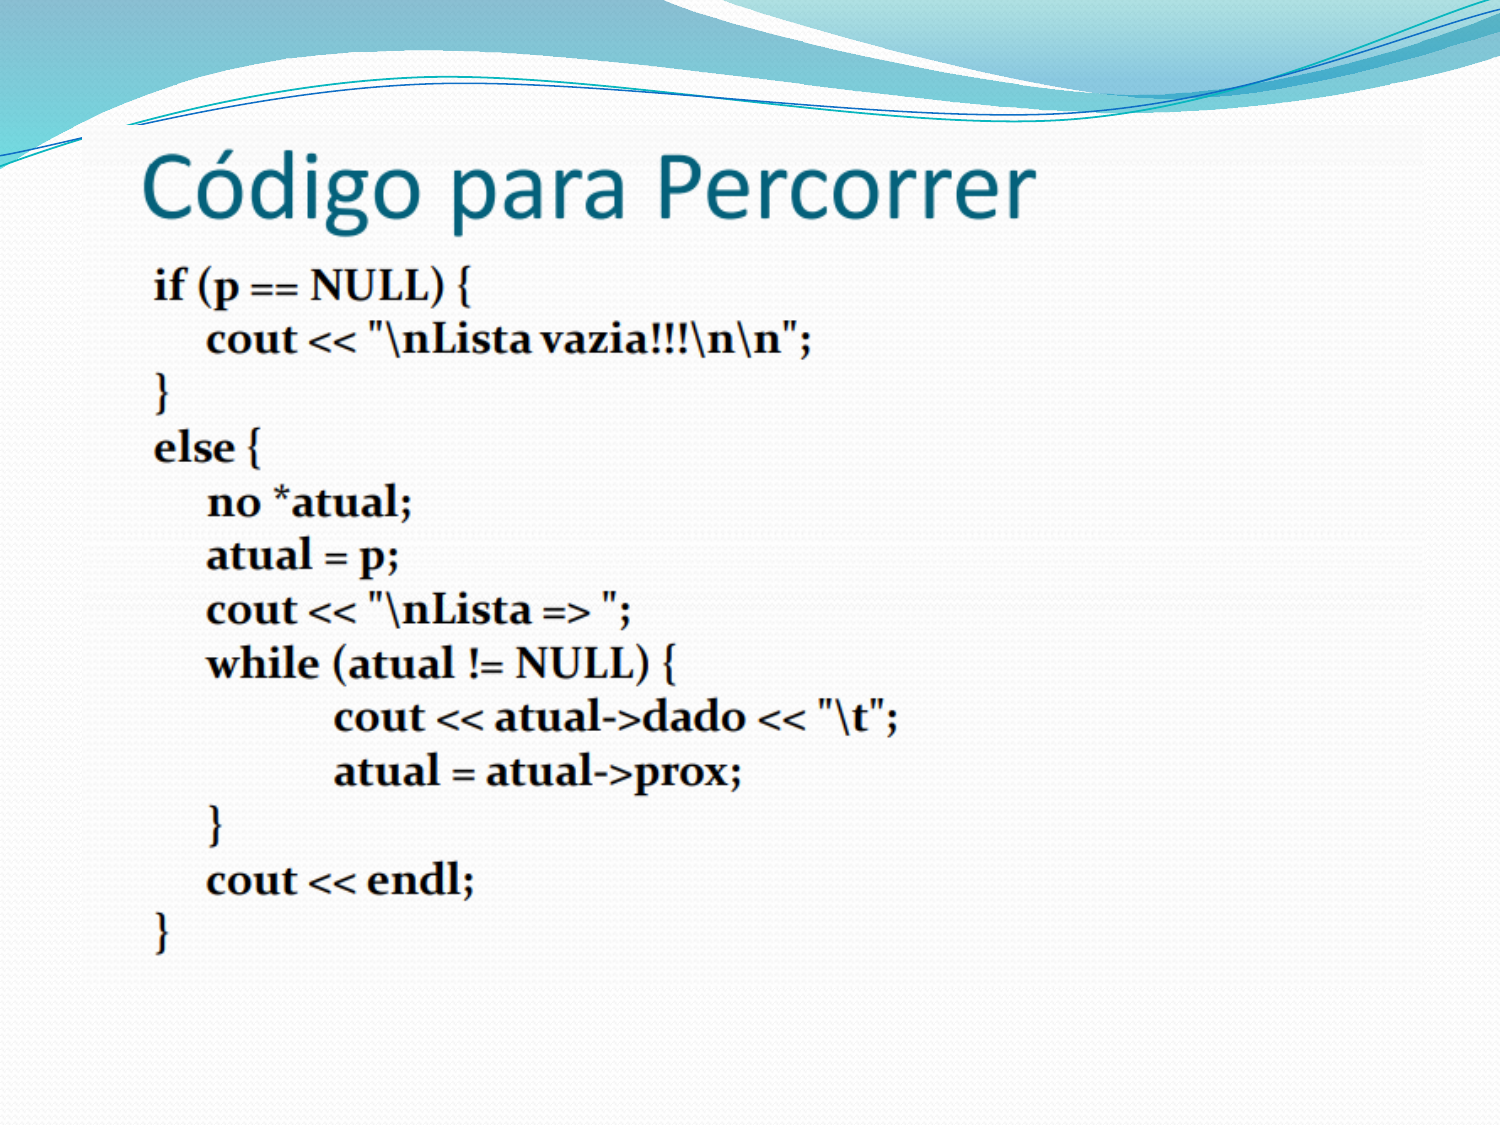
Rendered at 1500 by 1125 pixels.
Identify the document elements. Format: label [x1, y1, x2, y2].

picture [82, 125, 1424, 988]
